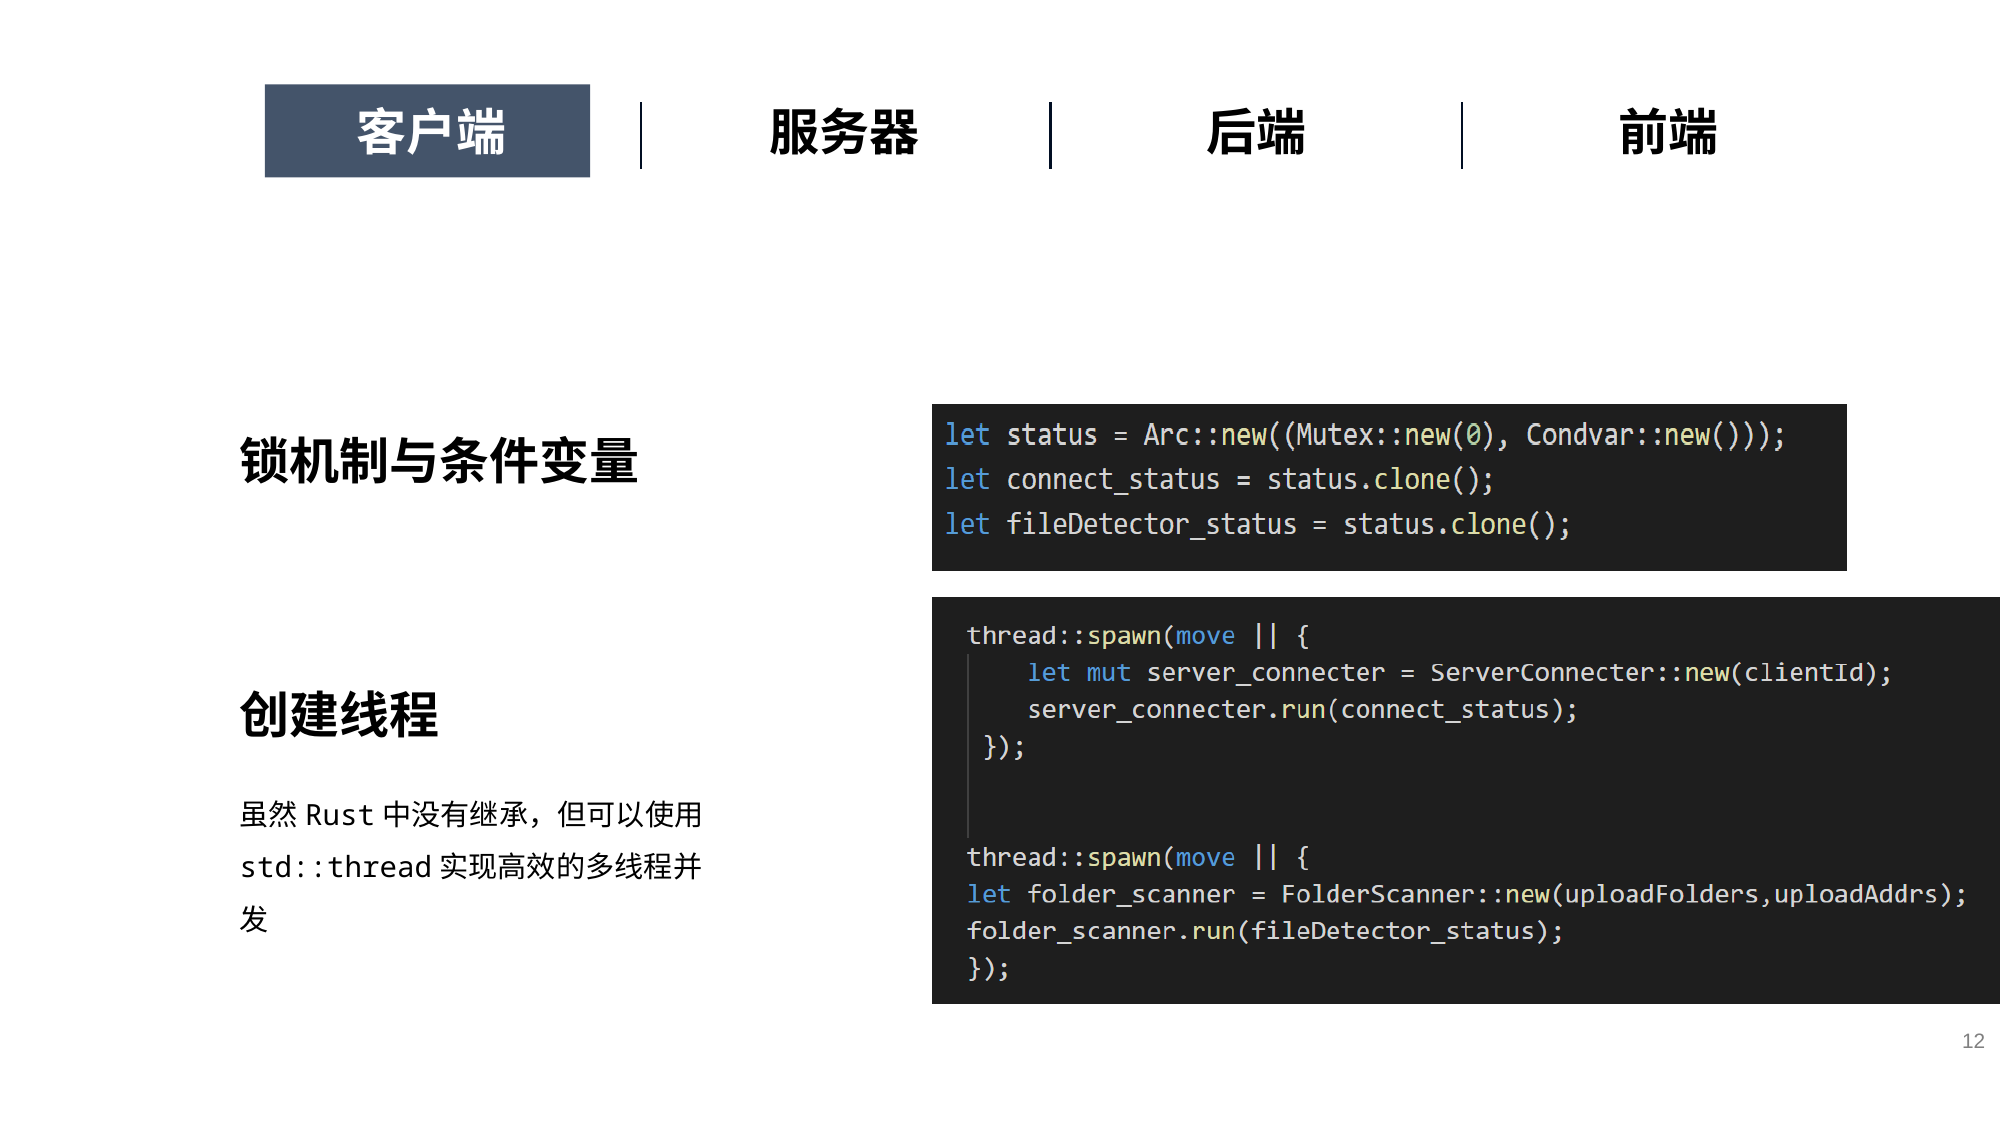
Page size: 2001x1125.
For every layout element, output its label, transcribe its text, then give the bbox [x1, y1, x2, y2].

picture [932, 597, 2000, 1004]
text_box 后端 [1050, 92, 1462, 168]
text_box 创建线程 [224, 676, 680, 751]
text_box [264, 83, 591, 92]
text_box 客户端 [225, 92, 639, 168]
picture [932, 404, 1847, 571]
slide_number 12 [1522, 1023, 2000, 1058]
text_box 前端 [1462, 92, 1876, 168]
text_box 锁机制与条件变量 [224, 421, 721, 497]
text_box [264, 168, 591, 178]
text_box [245, 442, 750, 498]
text_box 服务器 [639, 92, 1050, 168]
text_box 虽然Rust中没有继承，但可以使用std::thread实现高效的多线程并发 [224, 771, 729, 944]
